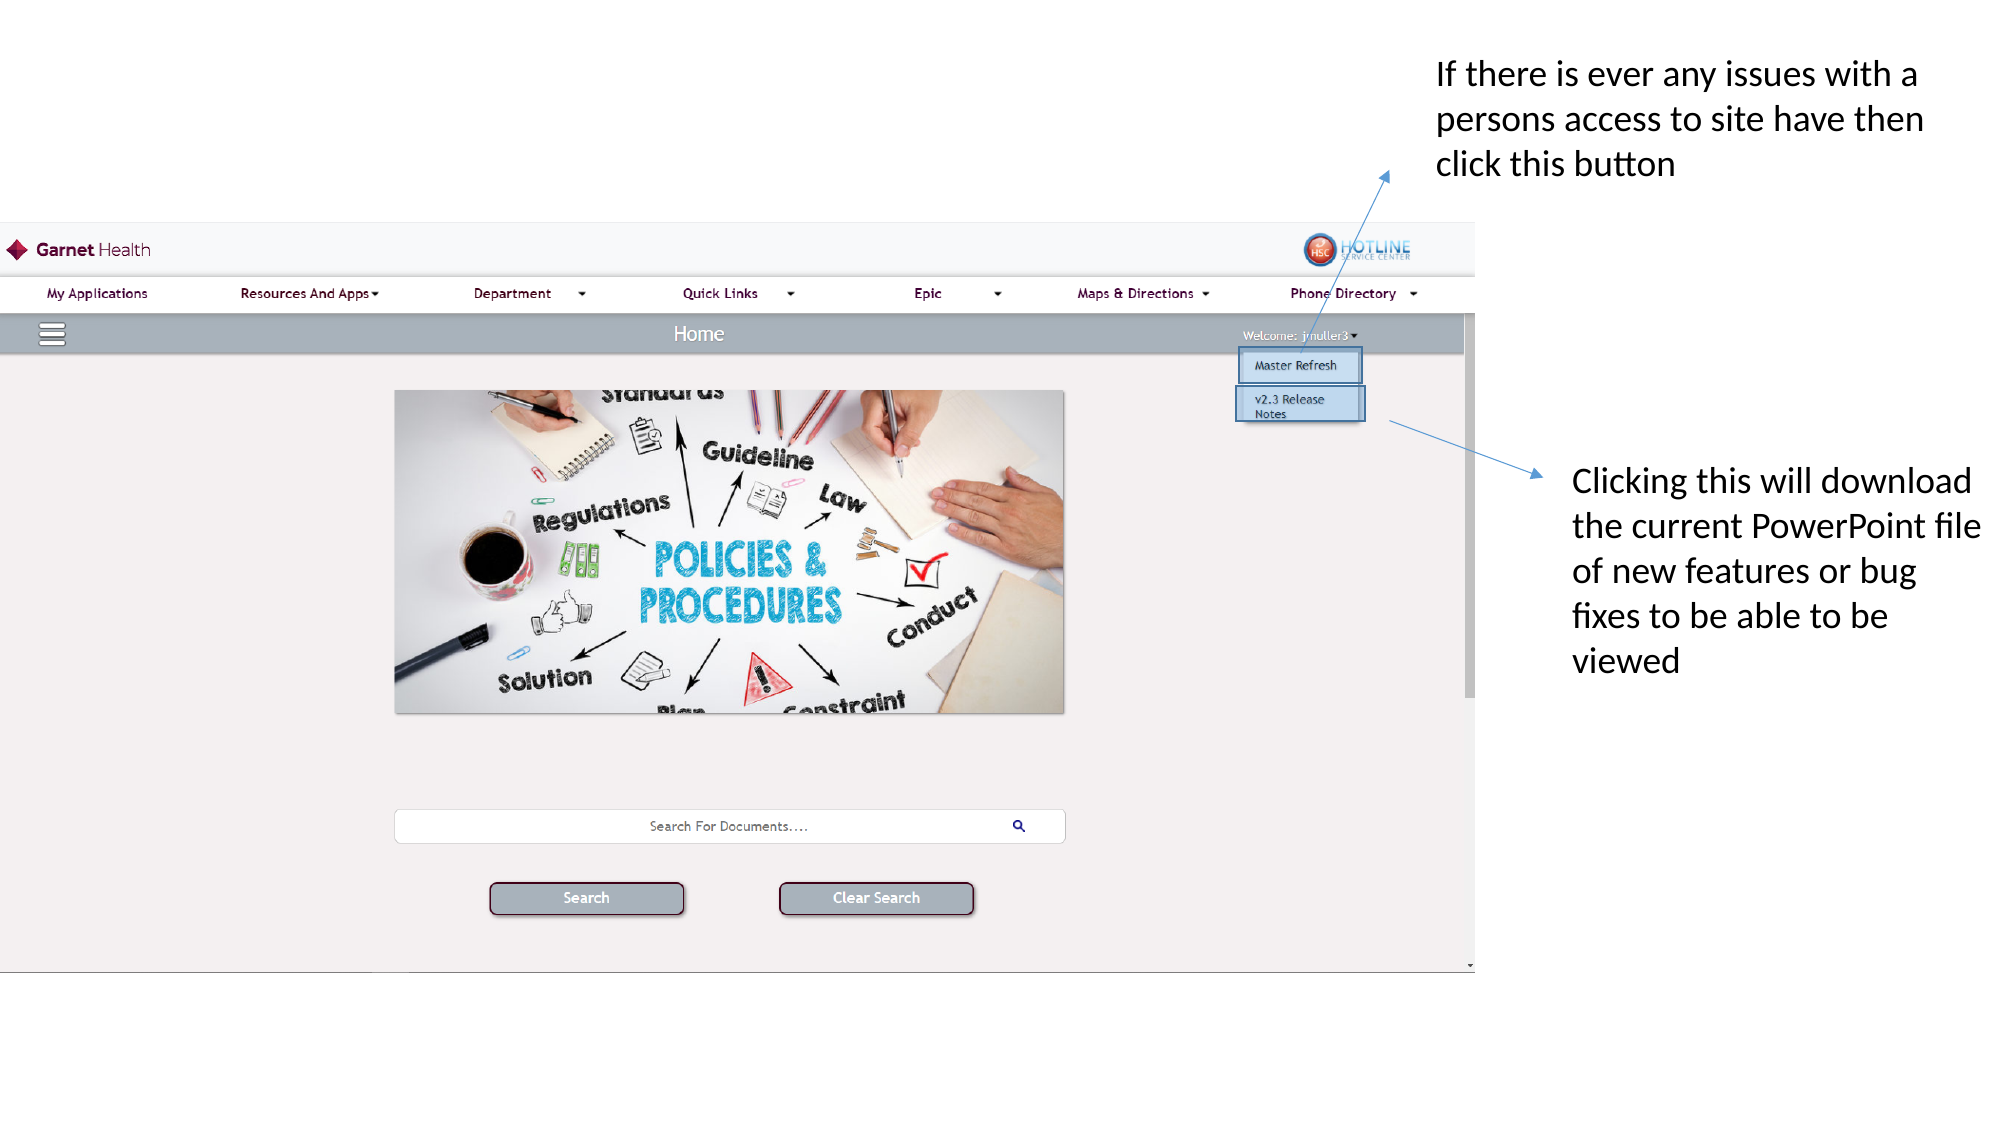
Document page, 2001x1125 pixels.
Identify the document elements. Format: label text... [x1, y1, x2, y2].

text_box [1300, 169, 1390, 354]
text_box If there is ever any issues with a persons access to site have then click this button [1420, 41, 1972, 192]
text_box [1389, 420, 1544, 478]
text_box Clicking this will download the current PowerPoint file of new features or bug fixes to be able to be viewed [1557, 449, 2000, 689]
picture [0, 219, 1475, 973]
